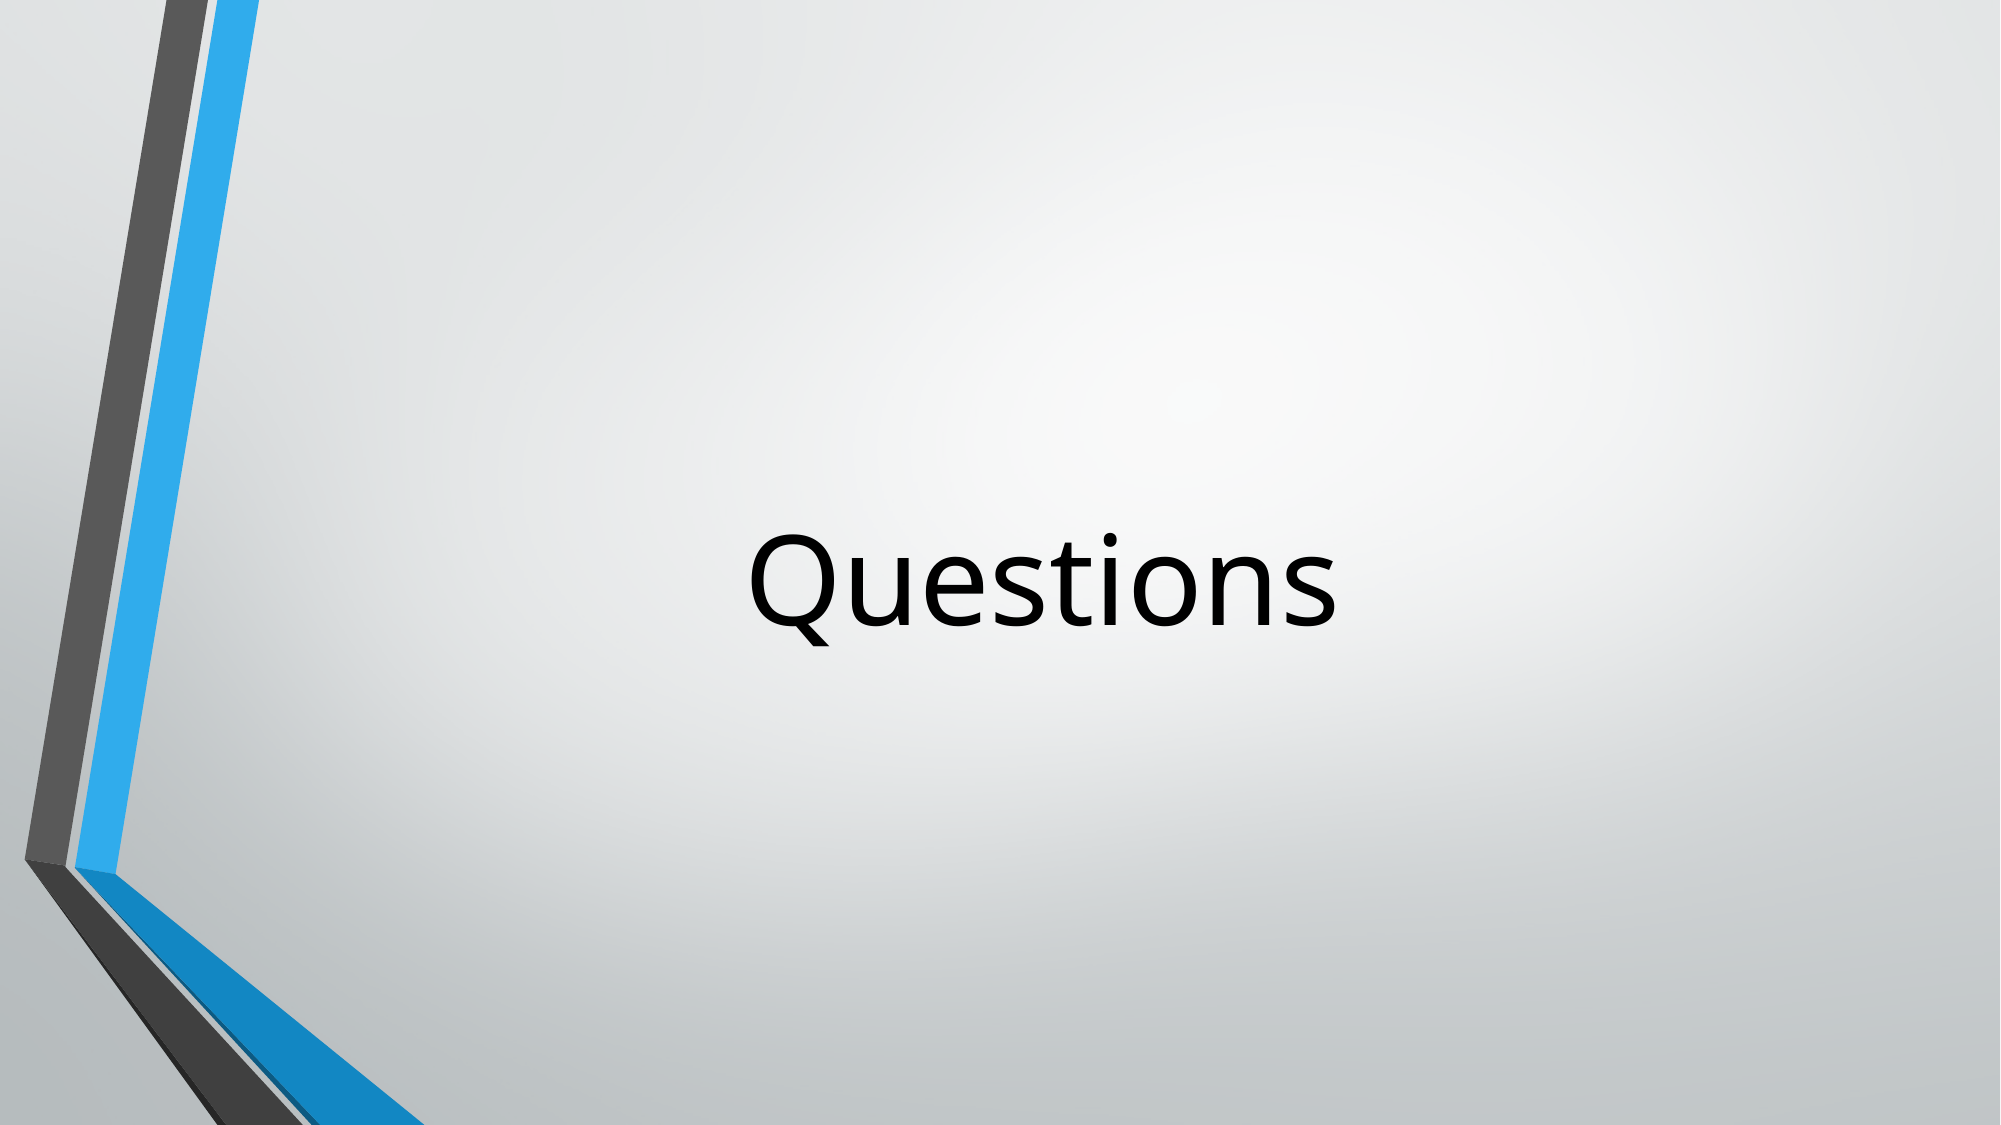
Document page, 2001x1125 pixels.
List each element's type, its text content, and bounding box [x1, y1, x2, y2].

text_box Questions [208, 493, 1878, 658]
